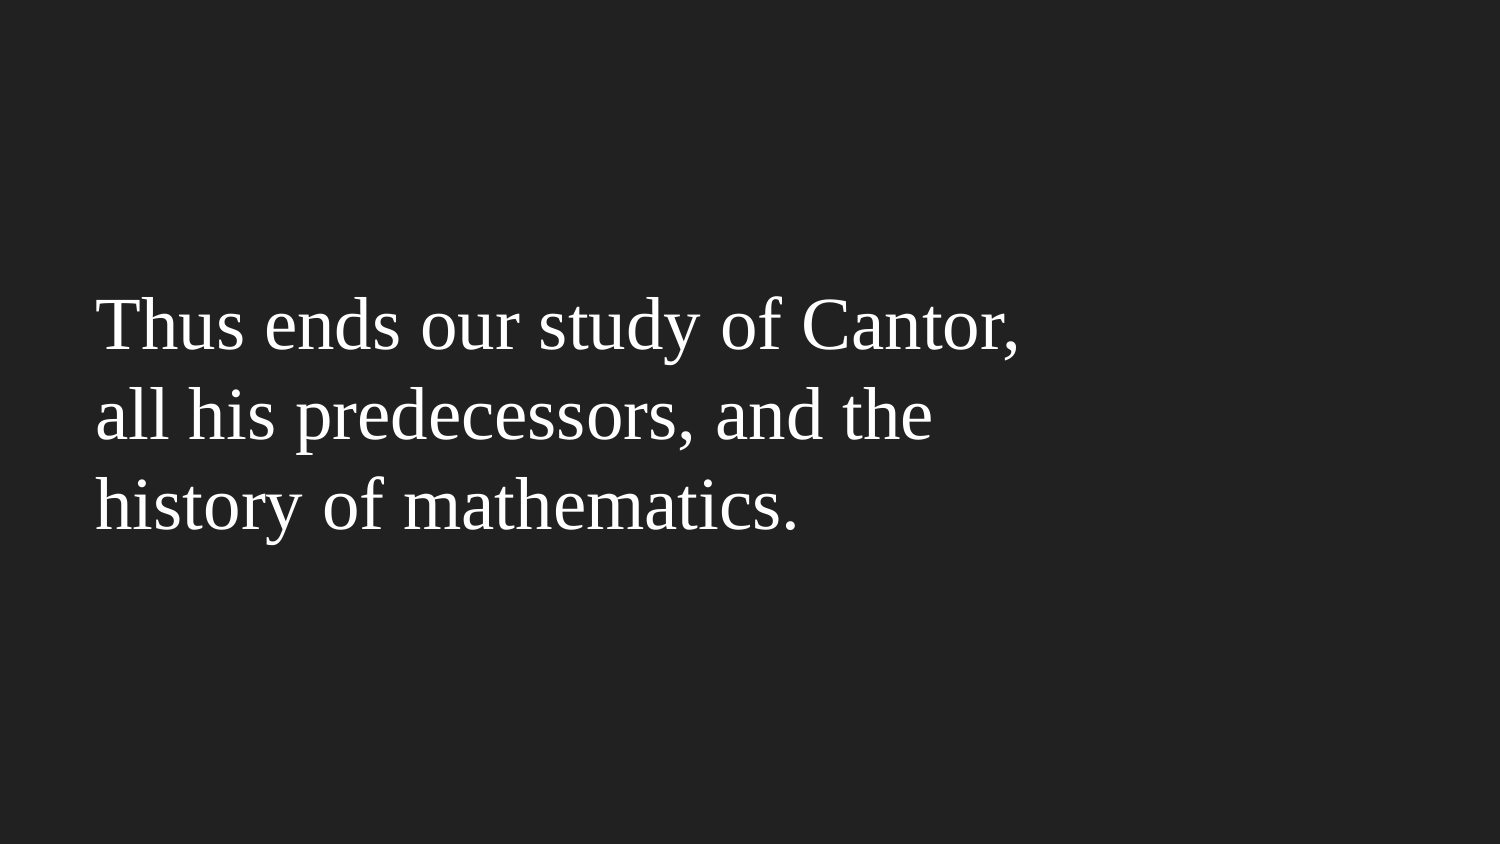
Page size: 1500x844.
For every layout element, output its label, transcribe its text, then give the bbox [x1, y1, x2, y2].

title Thus ends our study of Cantor, all his predecessors, and the history of mathematics. [80, 73, 1125, 745]
